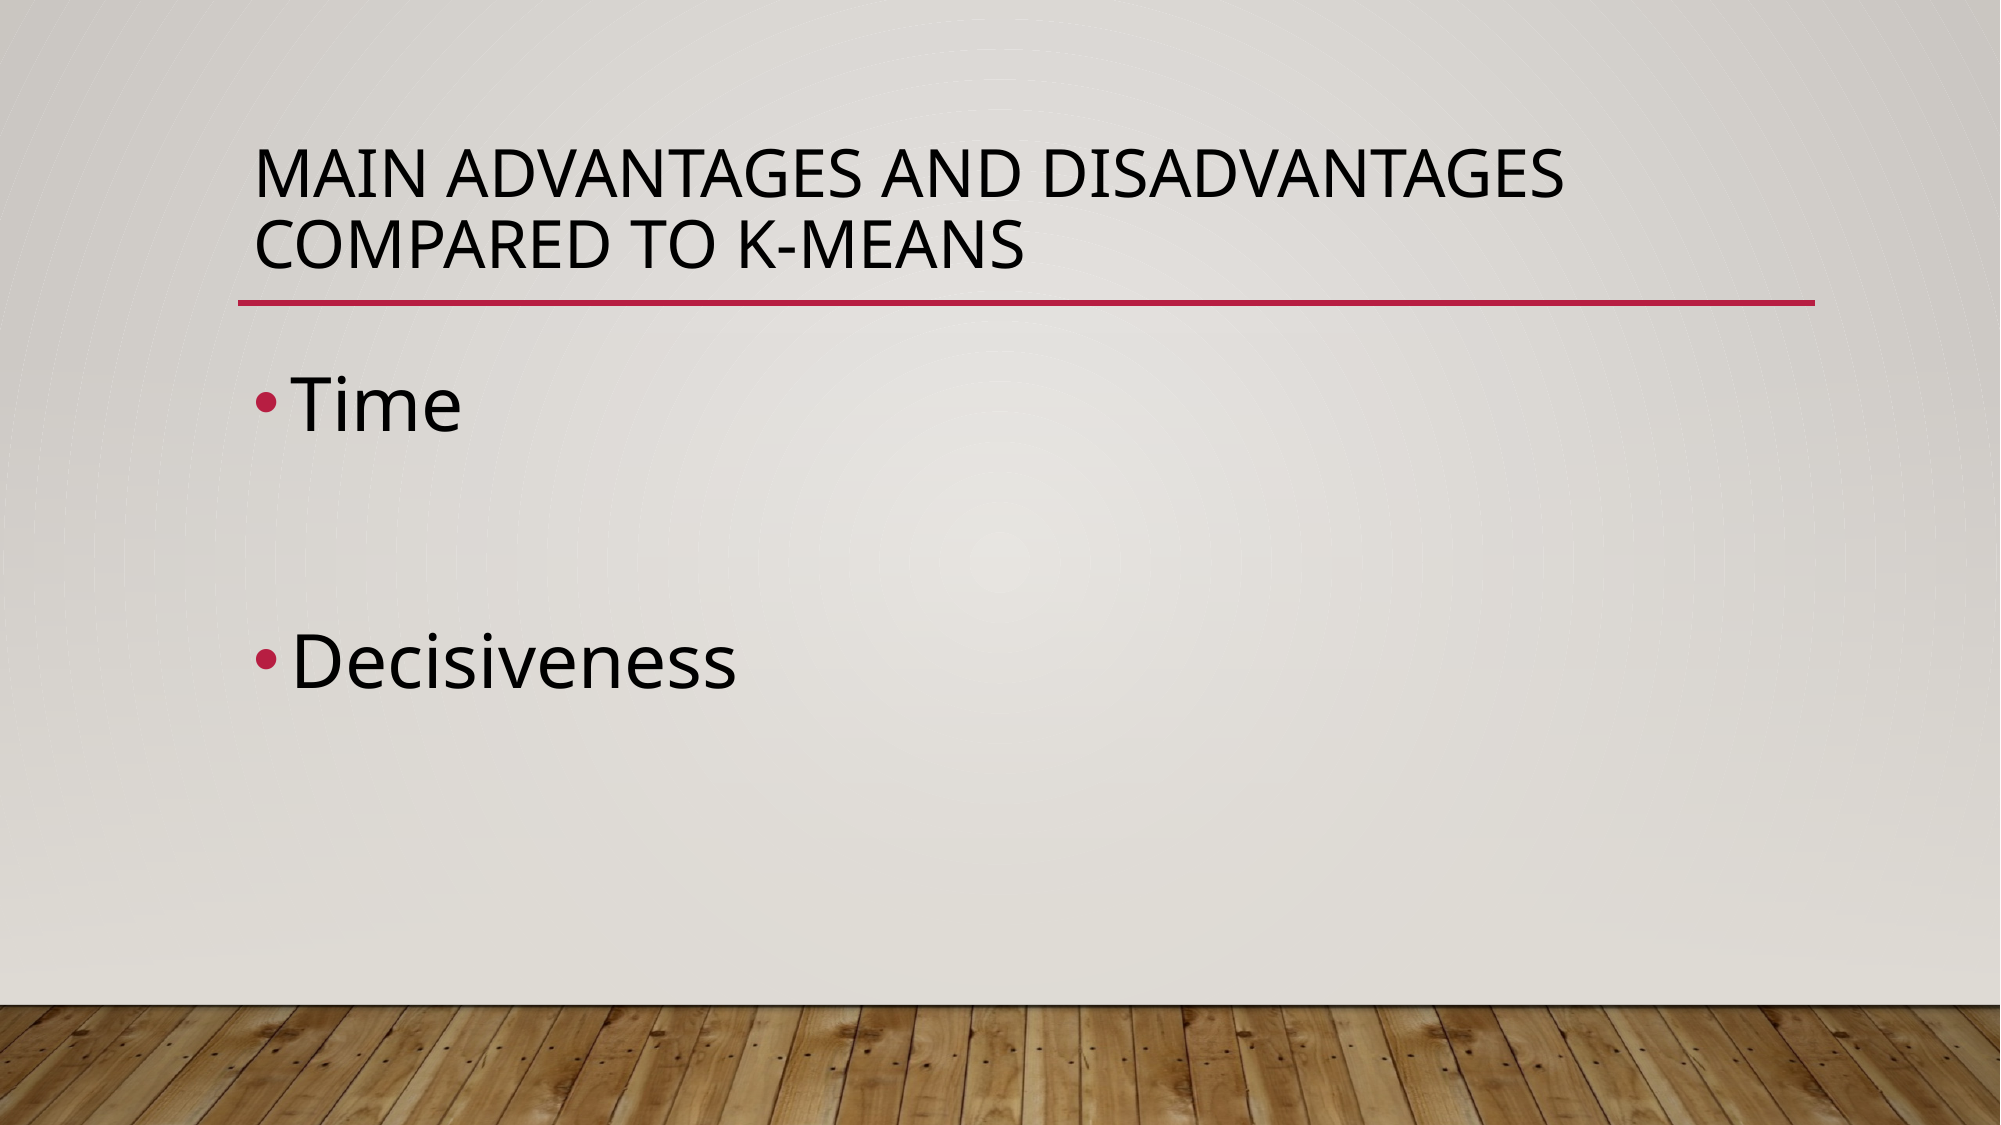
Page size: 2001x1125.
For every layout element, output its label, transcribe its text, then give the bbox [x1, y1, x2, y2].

list Time Decisiveness [238, 330, 1814, 897]
picture [0, 1005, 2000, 1125]
title Main advantages and disadvantages compared to k-means [238, 131, 1814, 305]
